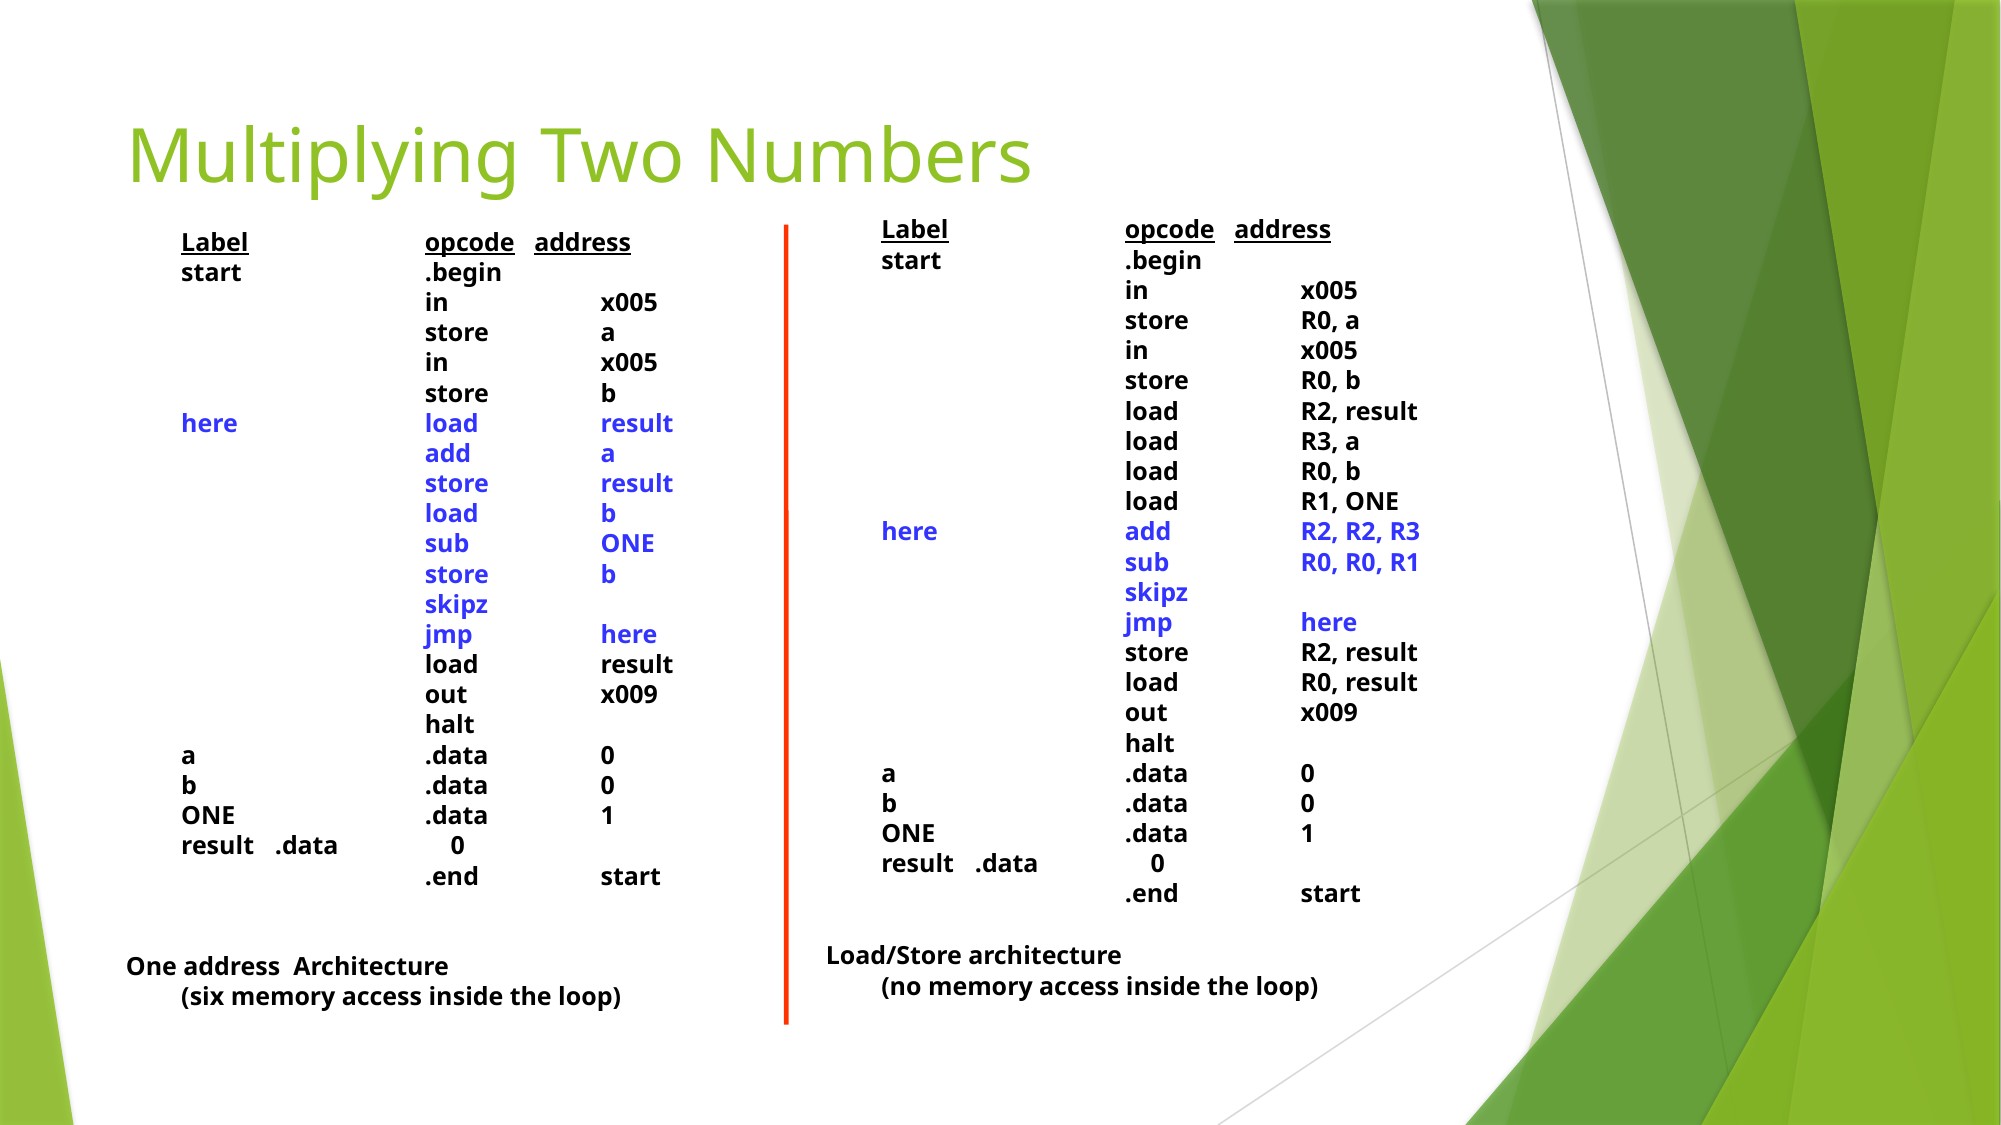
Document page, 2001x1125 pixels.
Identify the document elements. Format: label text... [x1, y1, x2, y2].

text_box Label opcode address start .begin in x005 store a in x005 store b here load result add a store result load b sub ONE store b skipz jmp here load result out x009 halt a .data 0 b .data 0 ONE .data 1 result .data 0 .end start One address Architecture (six memory access inside the loop) [111, 224, 749, 1125]
title Multiplying Two Numbers [111, 99, 1522, 317]
text_box Label opcode address start .begin in x005 store R0, a in x005 store R0, b load R2, result load R3, a load R0, b load R1, ONE here add R2, R2, R3 sub R0, R0, R1 skipz jmp here store R2, result load R0, result out x009 halt a .data 0 b .data 0 ONE .data 1 result .data 0 .end start Load/Store architecture (no memory access inside the loop) [811, 212, 1449, 925]
